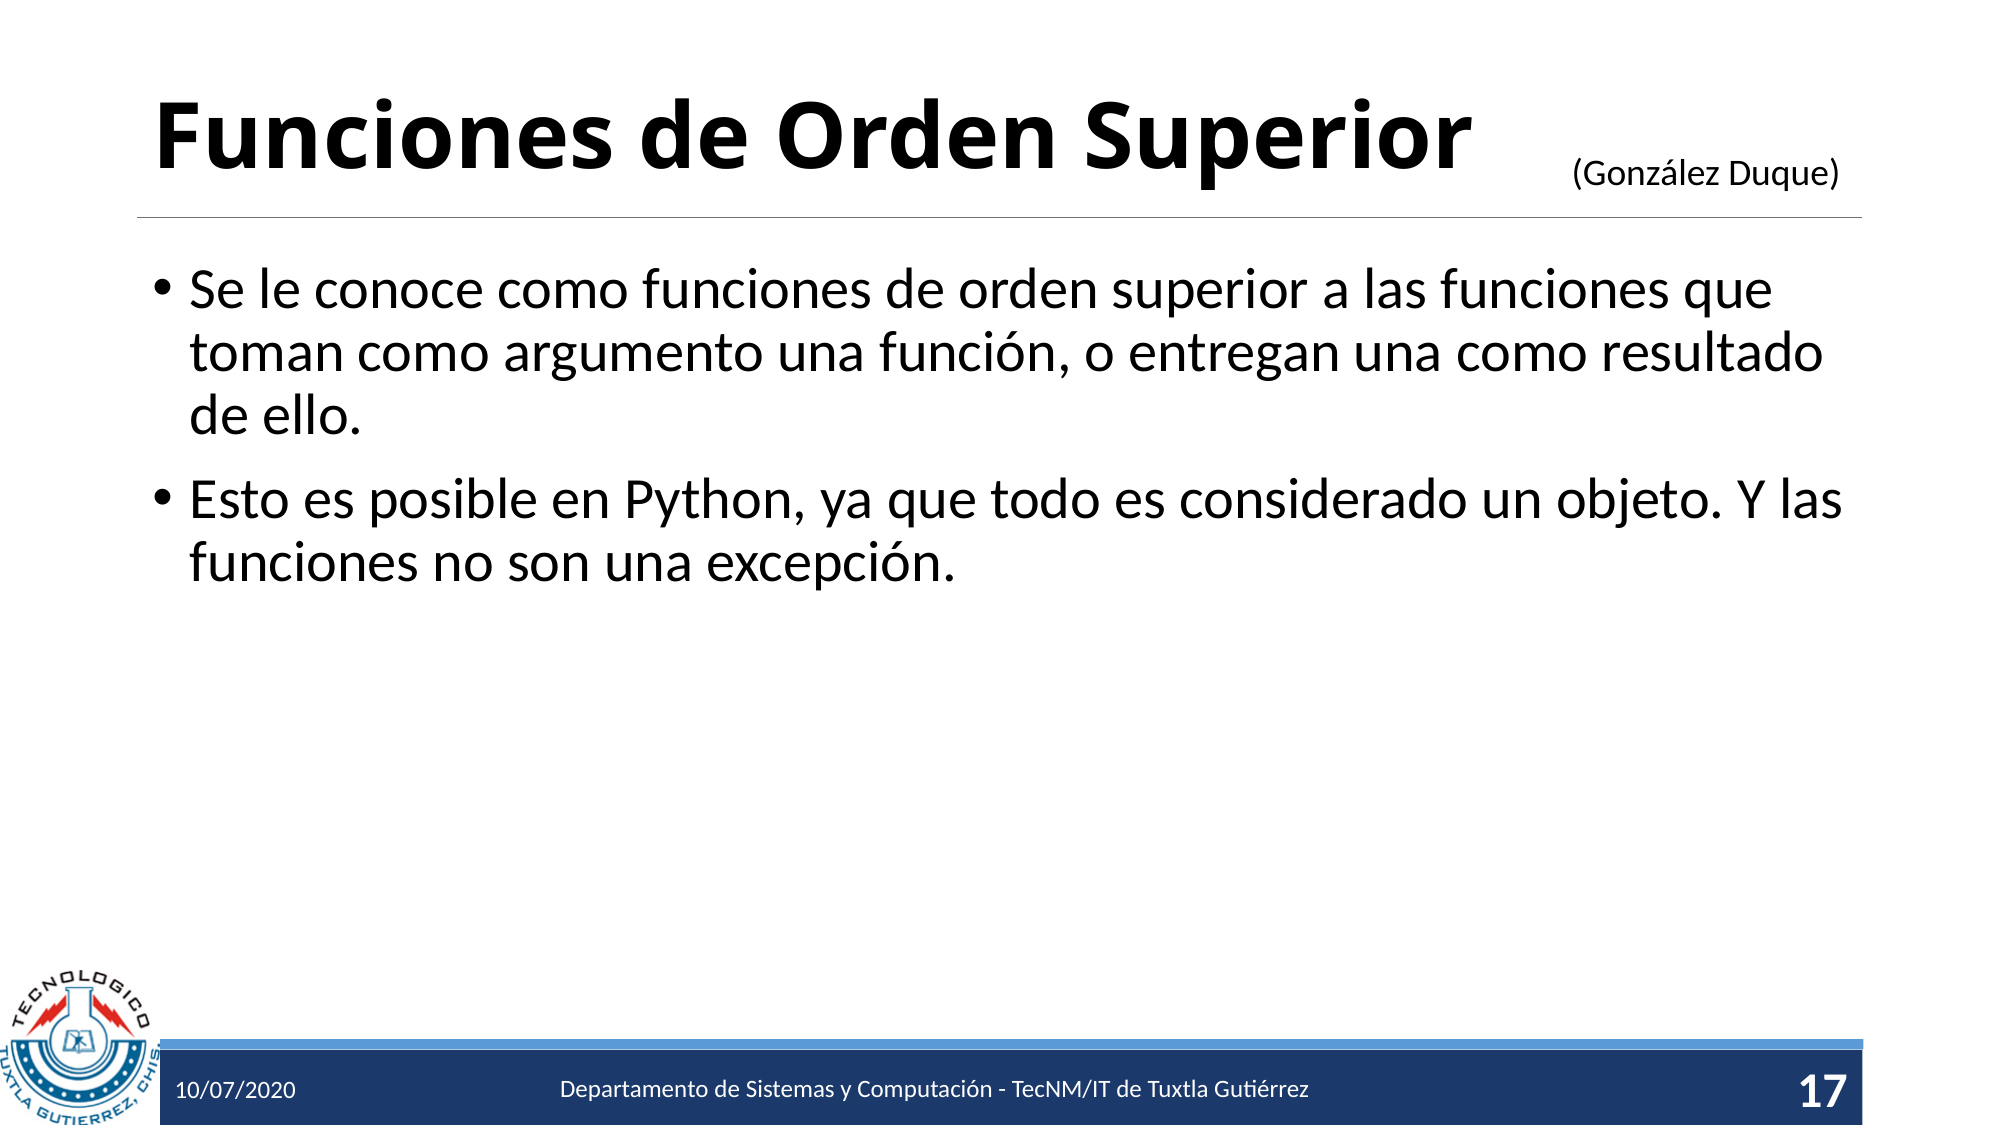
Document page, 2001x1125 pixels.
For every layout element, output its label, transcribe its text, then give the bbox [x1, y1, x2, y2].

picture [0, 970, 160, 1125]
title Funciones de Orden Superior [137, 59, 1863, 218]
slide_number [159, 1058, 463, 1118]
footer Departamento de Sistemas y Computación - TecNM/IT de Tuxtla Gutiérrez [471, 1057, 1400, 1118]
text_box (González Duque) [1556, 140, 1856, 201]
slide_number 17 [1412, 1057, 1863, 1118]
list Se le conoce como funciones de orden superior a las funciones que toman como argumento una función, o entregan una como resultado de ello. Esto es posible en Python, ya que todo es considerado un objeto. Y las funciones no son una excepción. [137, 250, 1863, 1014]
